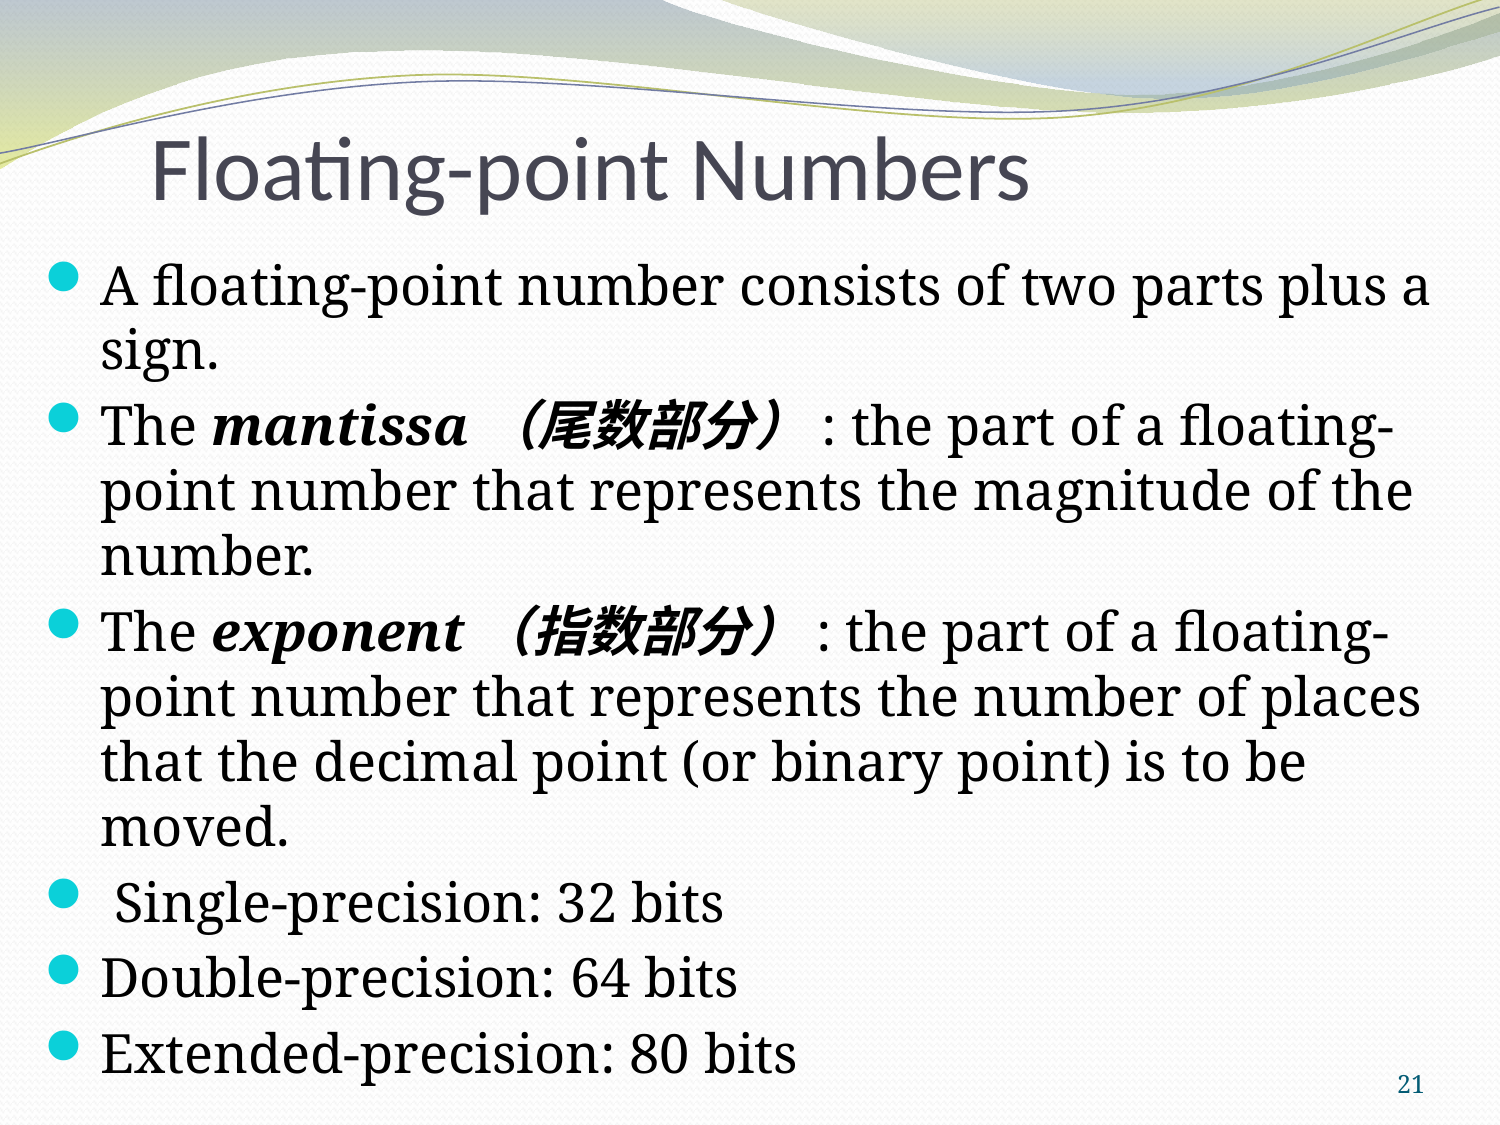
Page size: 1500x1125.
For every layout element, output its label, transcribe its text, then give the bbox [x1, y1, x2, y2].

slide_number 21 [1325, 1042, 1425, 1103]
list A floating-point number consists of two parts plus a sign. The mantissa（尾数部分）: the part of a floating-point number that represents the magnitude of the number. The exponent（指数部分）: the part of a floating-point number that represents the number of places that the decimal point (or binary point) is to be moved. Single-precision: 32 bits Double-precision: 64 bits Extended-precision: 80 bits [29, 243, 1453, 964]
title Floating-point Numbers [149, 30, 1500, 219]
